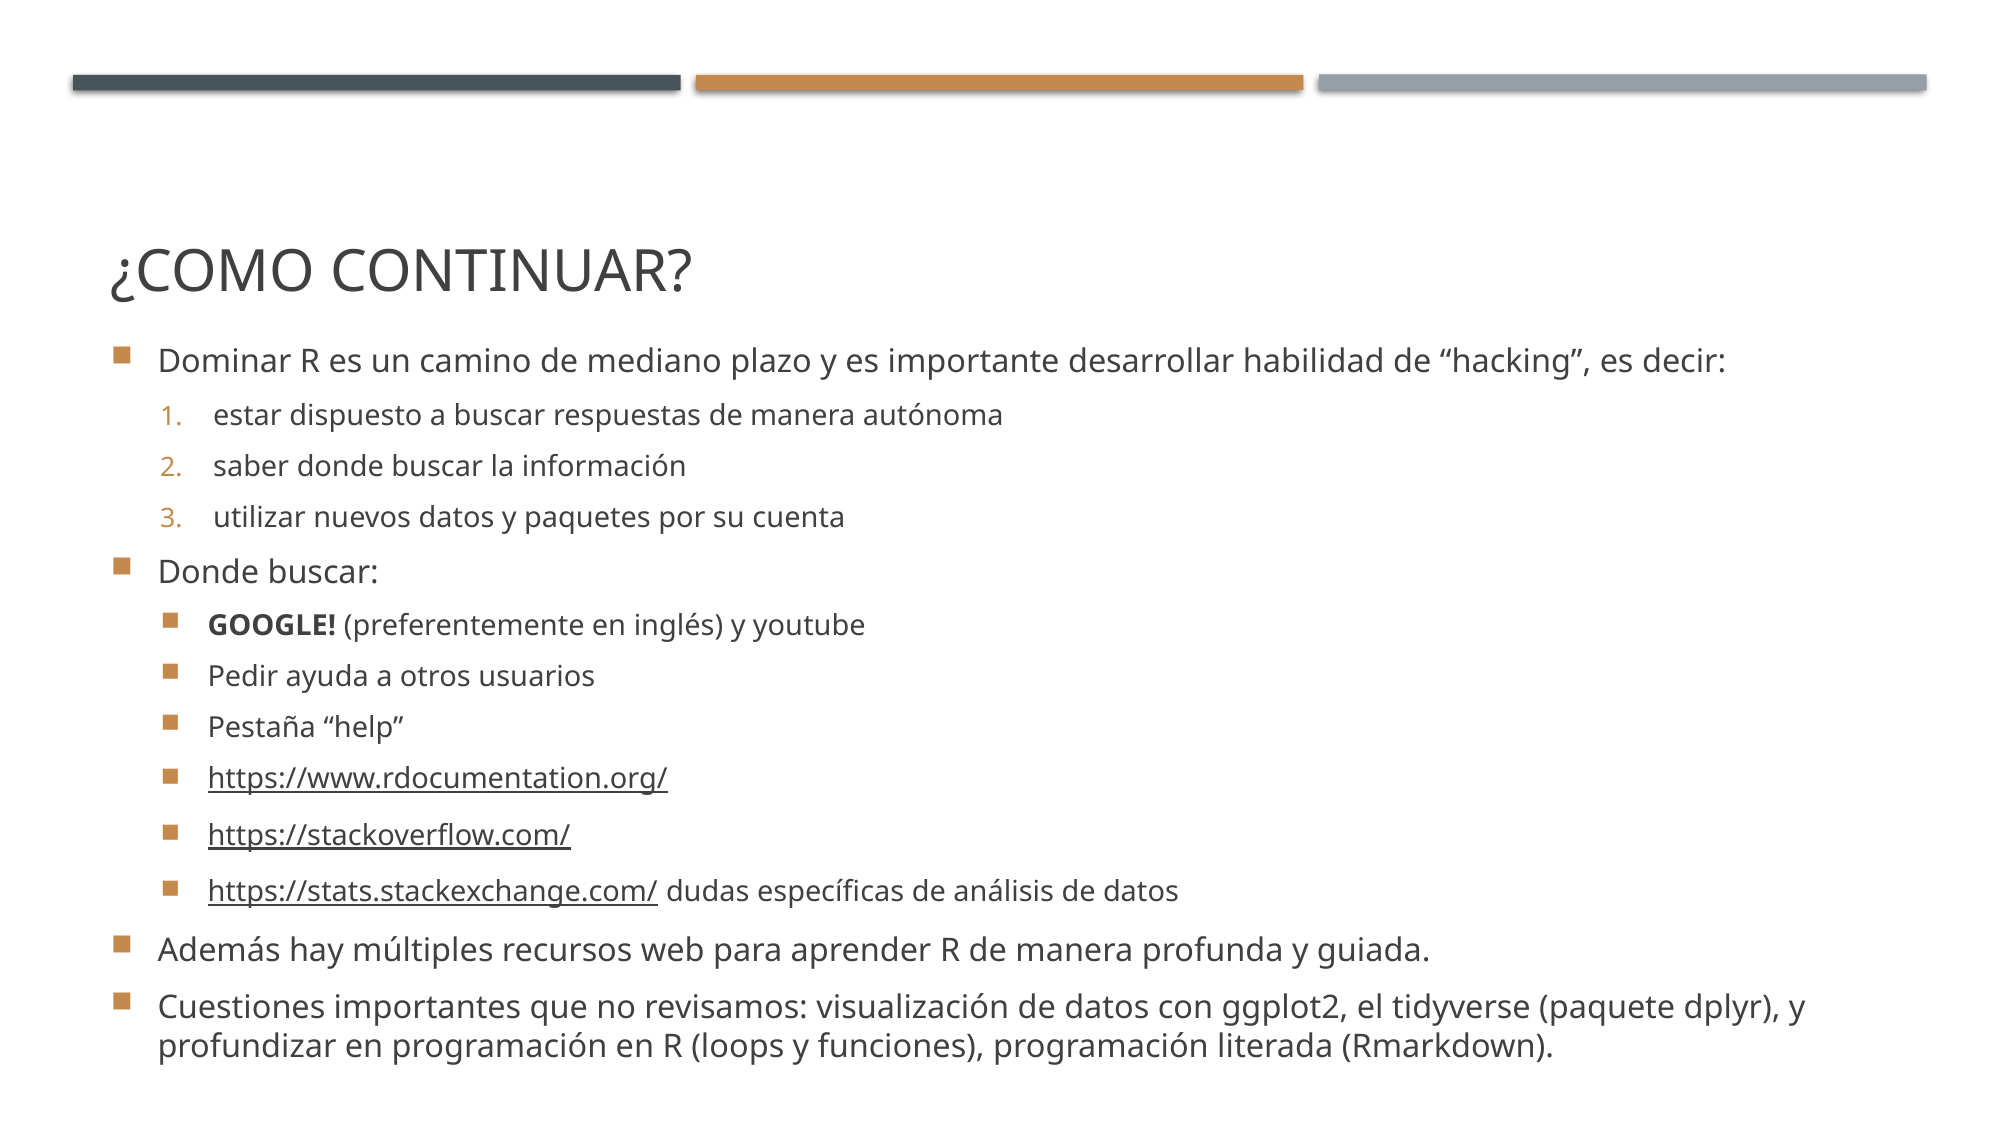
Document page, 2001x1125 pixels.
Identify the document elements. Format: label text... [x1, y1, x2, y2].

title ¿Como continuar? [95, 115, 1905, 311]
list Dominar R es un camino de mediano plazo y es importante desarrollar habilidad de “hacking”, es decir: estar dispuesto a buscar respuestas de manera autónoma saber donde buscar la información utilizar nuevos datos y paquetes por su cuenta Donde buscar: GOOGLE! (preferentemente en inglés) y youtube Pedir ayuda a otros usuarios Pestaña “help” https://www.rdocumentation.org/ https://stackoverflow.com/ https://stats.stackexchange.com/ dudas específicas de análisis de datos Además hay múltiples recursos web para aprender R de manera profunda y guiada. Cuestiones importantes que no revisamos: visualización de datos con ggplot2, el tidyverse (paquete dplyr), y profundizar en programación en R (loops y funciones), programación literada (Rmarkdown). [95, 332, 1905, 1072]
